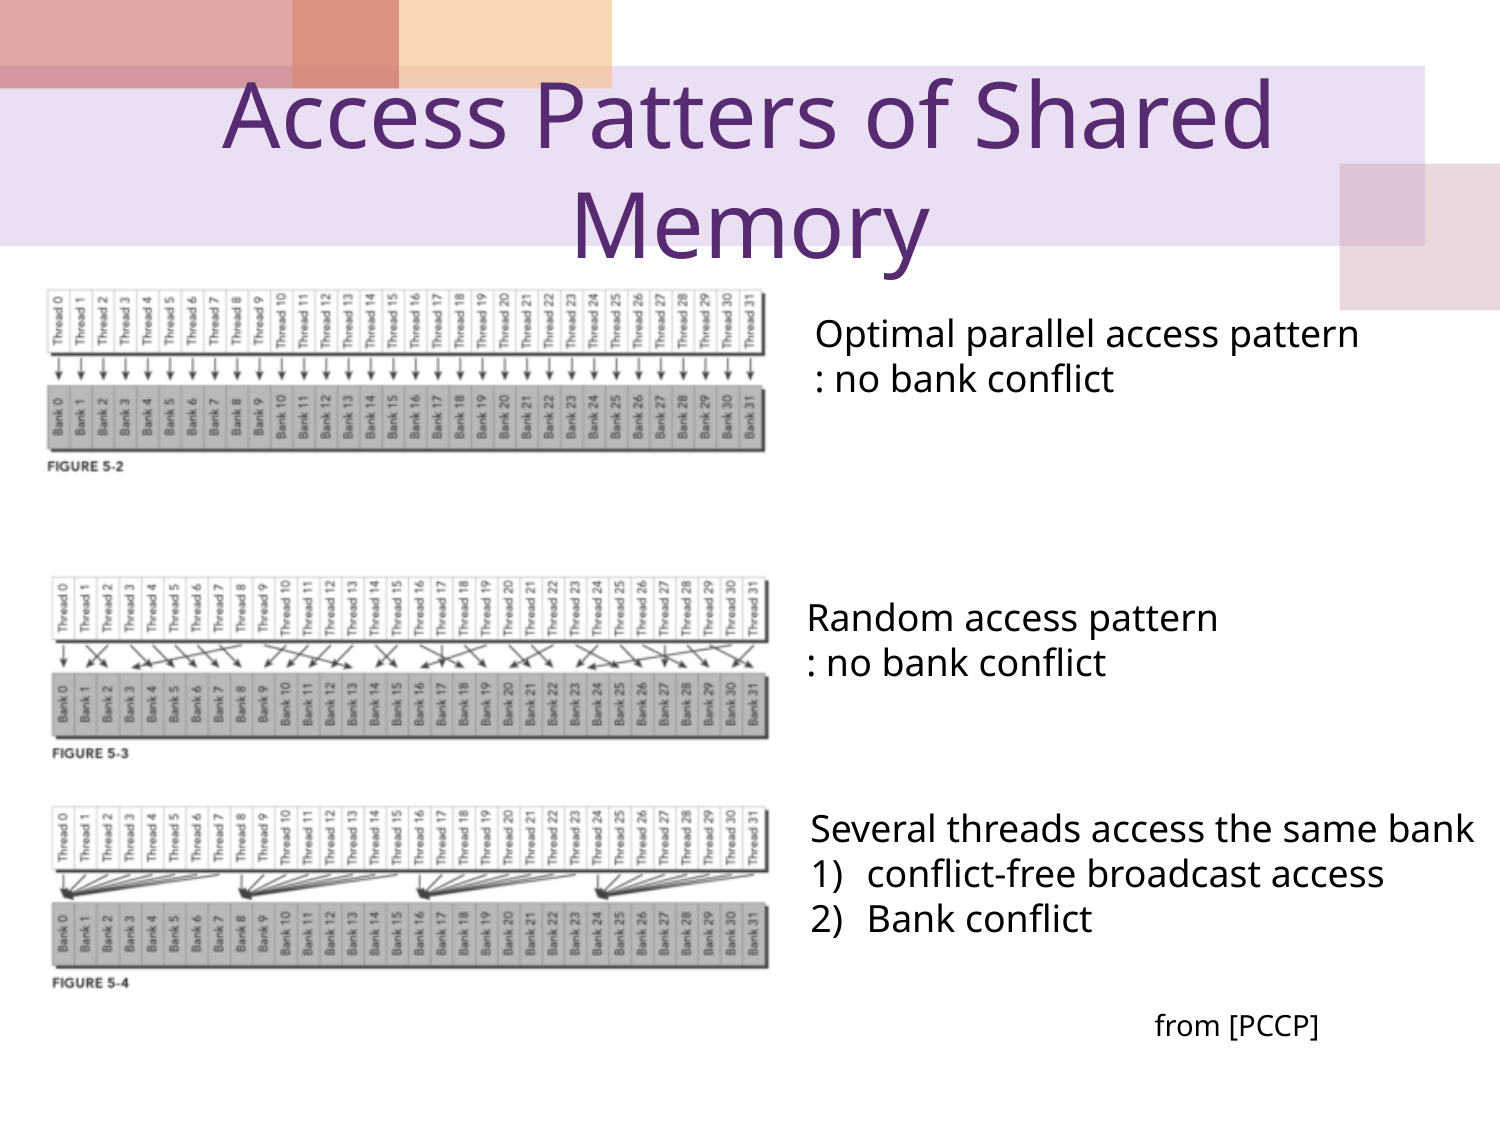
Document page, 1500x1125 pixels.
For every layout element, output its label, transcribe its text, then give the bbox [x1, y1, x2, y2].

text_box Random access pattern : no bank conflict [810, 586, 1245, 691]
title Access Patters of Shared Memory [75, 88, 1425, 247]
text_box Several threads access the same bank conflict-free broadcast access Bank conflict [810, 797, 1491, 948]
picture [11, 551, 804, 1000]
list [17, 269, 799, 506]
text_box from [PCCP] [1139, 999, 1388, 1050]
text_box Optimal parallel access pattern : no bank conflict [803, 302, 1376, 408]
